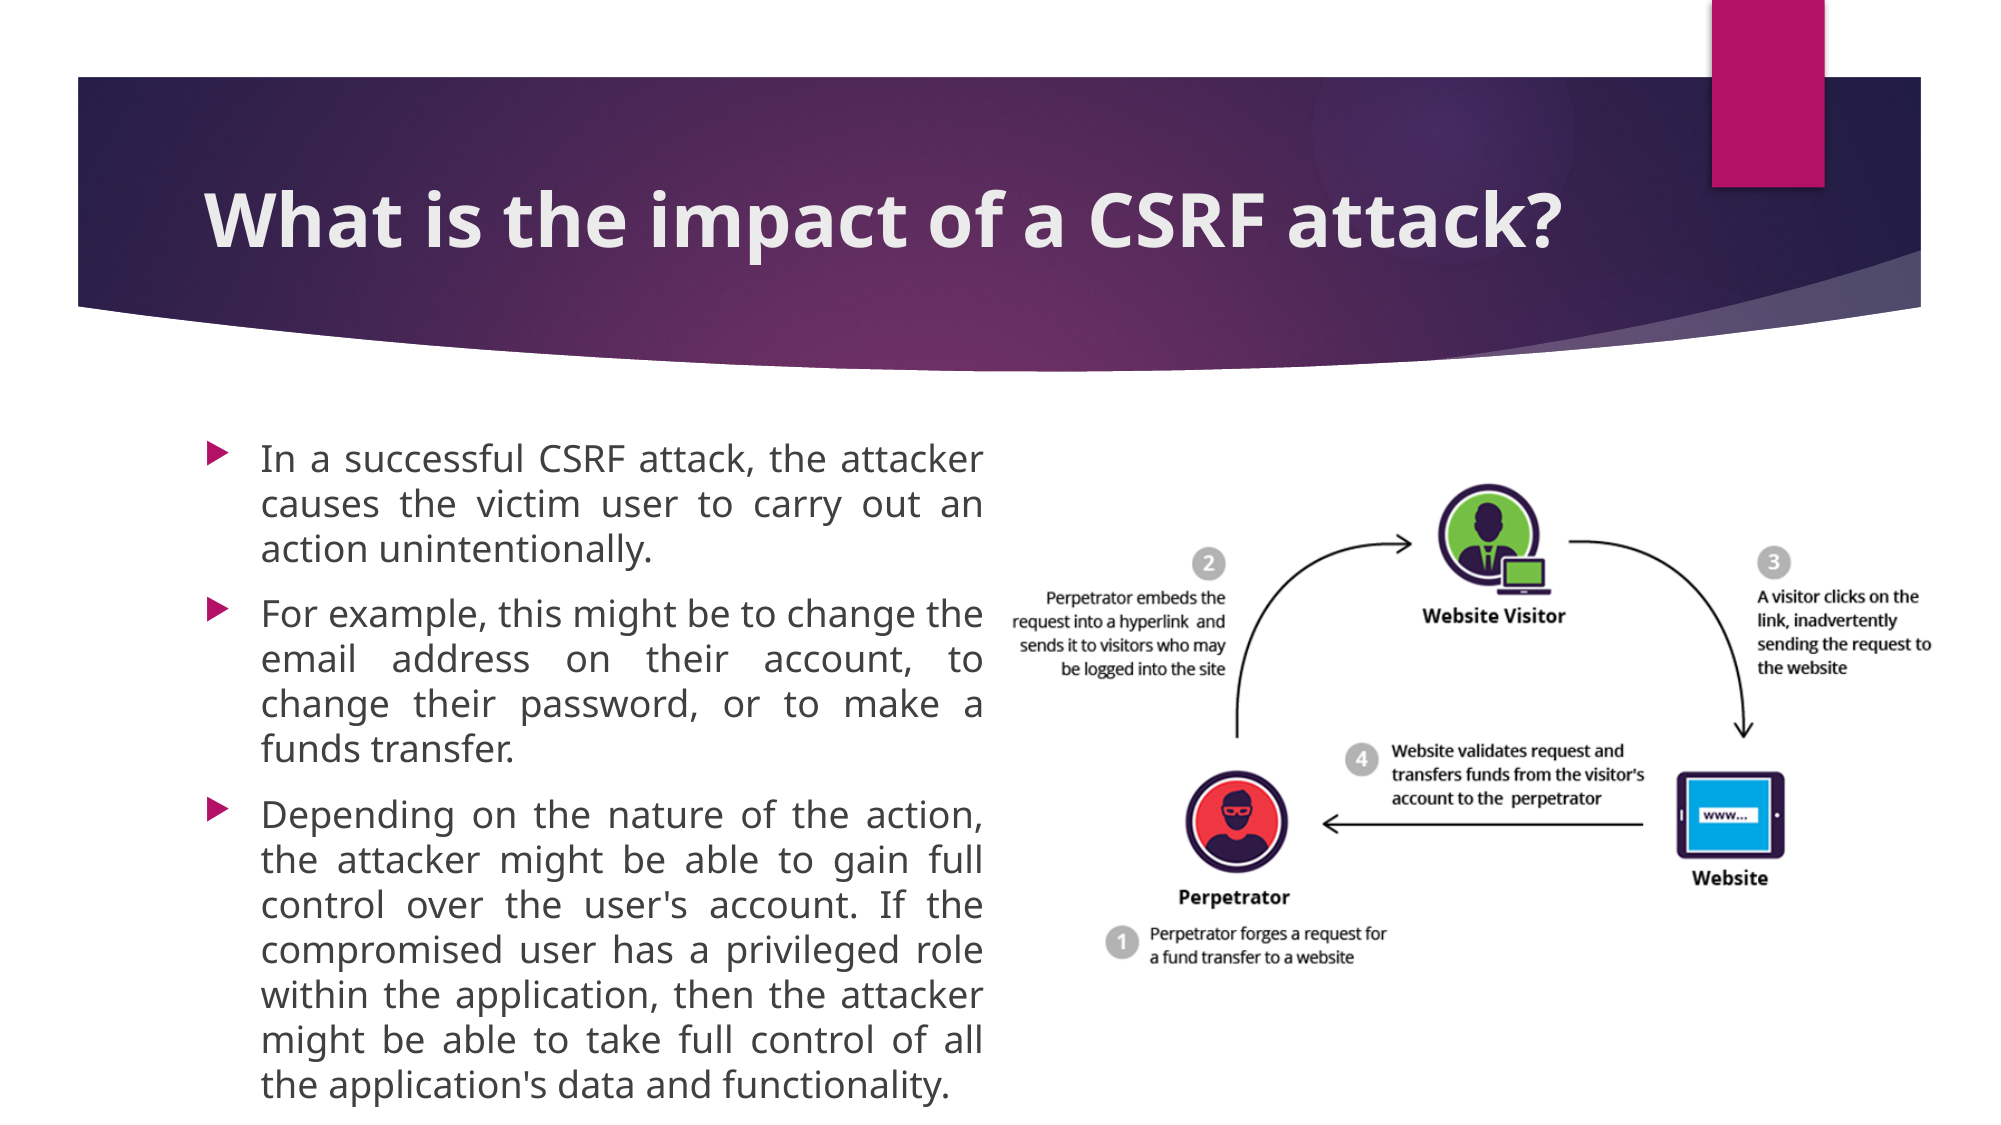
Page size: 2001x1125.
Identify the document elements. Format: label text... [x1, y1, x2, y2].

title What is the impact of a CSRF attack? [189, 159, 1627, 276]
list In a successful CSRF attack, the attacker causes the victim user to carry out an action unintentionally. For example, this might be to change the email address on their account, to change their password, or to make a funds transfer. Depending on the nature of the action, the attacker might be able to gain full control over the user's account. If the compromised user has a privileged role within the application, then the attacker might be able to take full control of all the application's data and functionality. [189, 427, 1000, 1125]
picture [999, 445, 1948, 1005]
